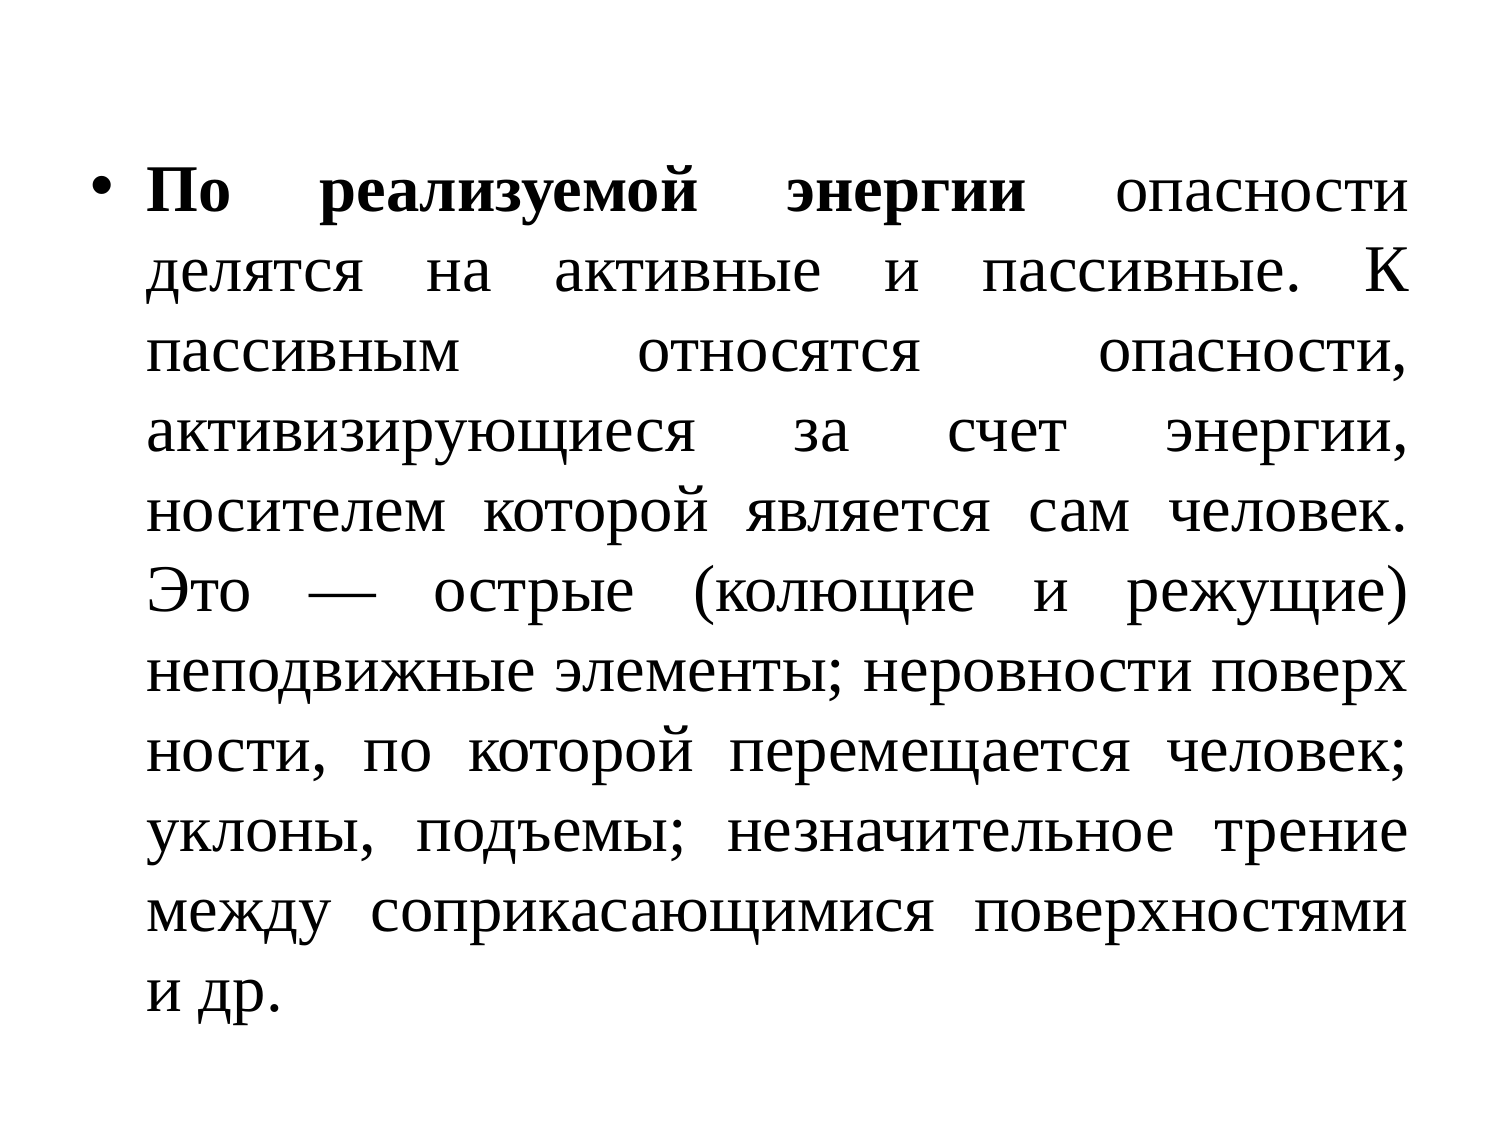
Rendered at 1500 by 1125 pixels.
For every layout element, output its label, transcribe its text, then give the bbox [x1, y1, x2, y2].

list По реализуемой энергии опасности делятся на активные и пассивные. К пассивным относятся опасности, активизирующиеся за счет энергии, носителем которой является сам человек. Это — острые (колющие и режущие) неподвижные элементы; неровности поверх­ности, по которой перемещается человек; уклоны, подъемы; незначи­тельное трение между соприкасающимися поверхностями и др. [75, 137, 1425, 1005]
